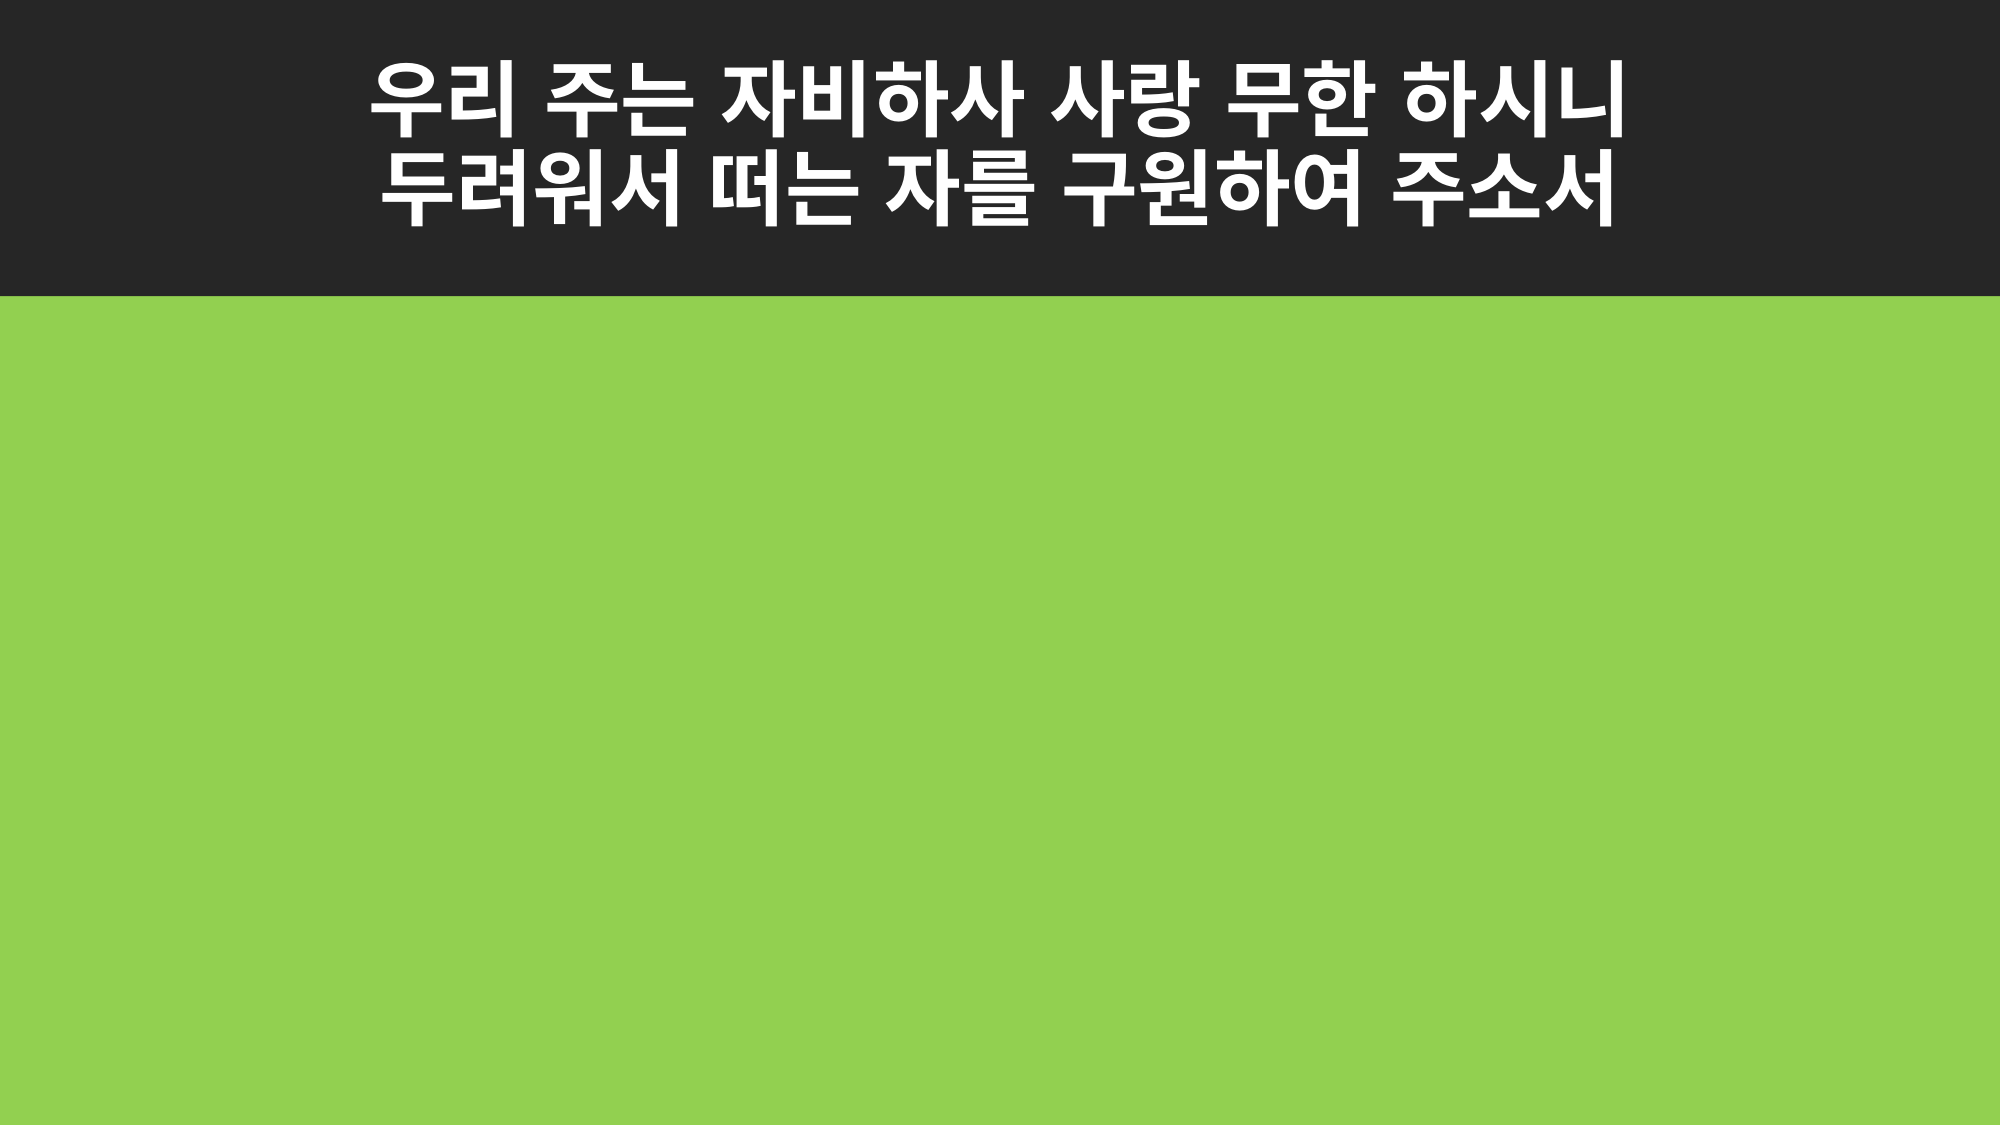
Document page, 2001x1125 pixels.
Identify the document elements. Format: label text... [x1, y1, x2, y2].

title 우리 주는 자비하사 사랑 무한 하시니 두려워서 떠는 자를 구원하여 주소서 [0, 0, 2000, 297]
